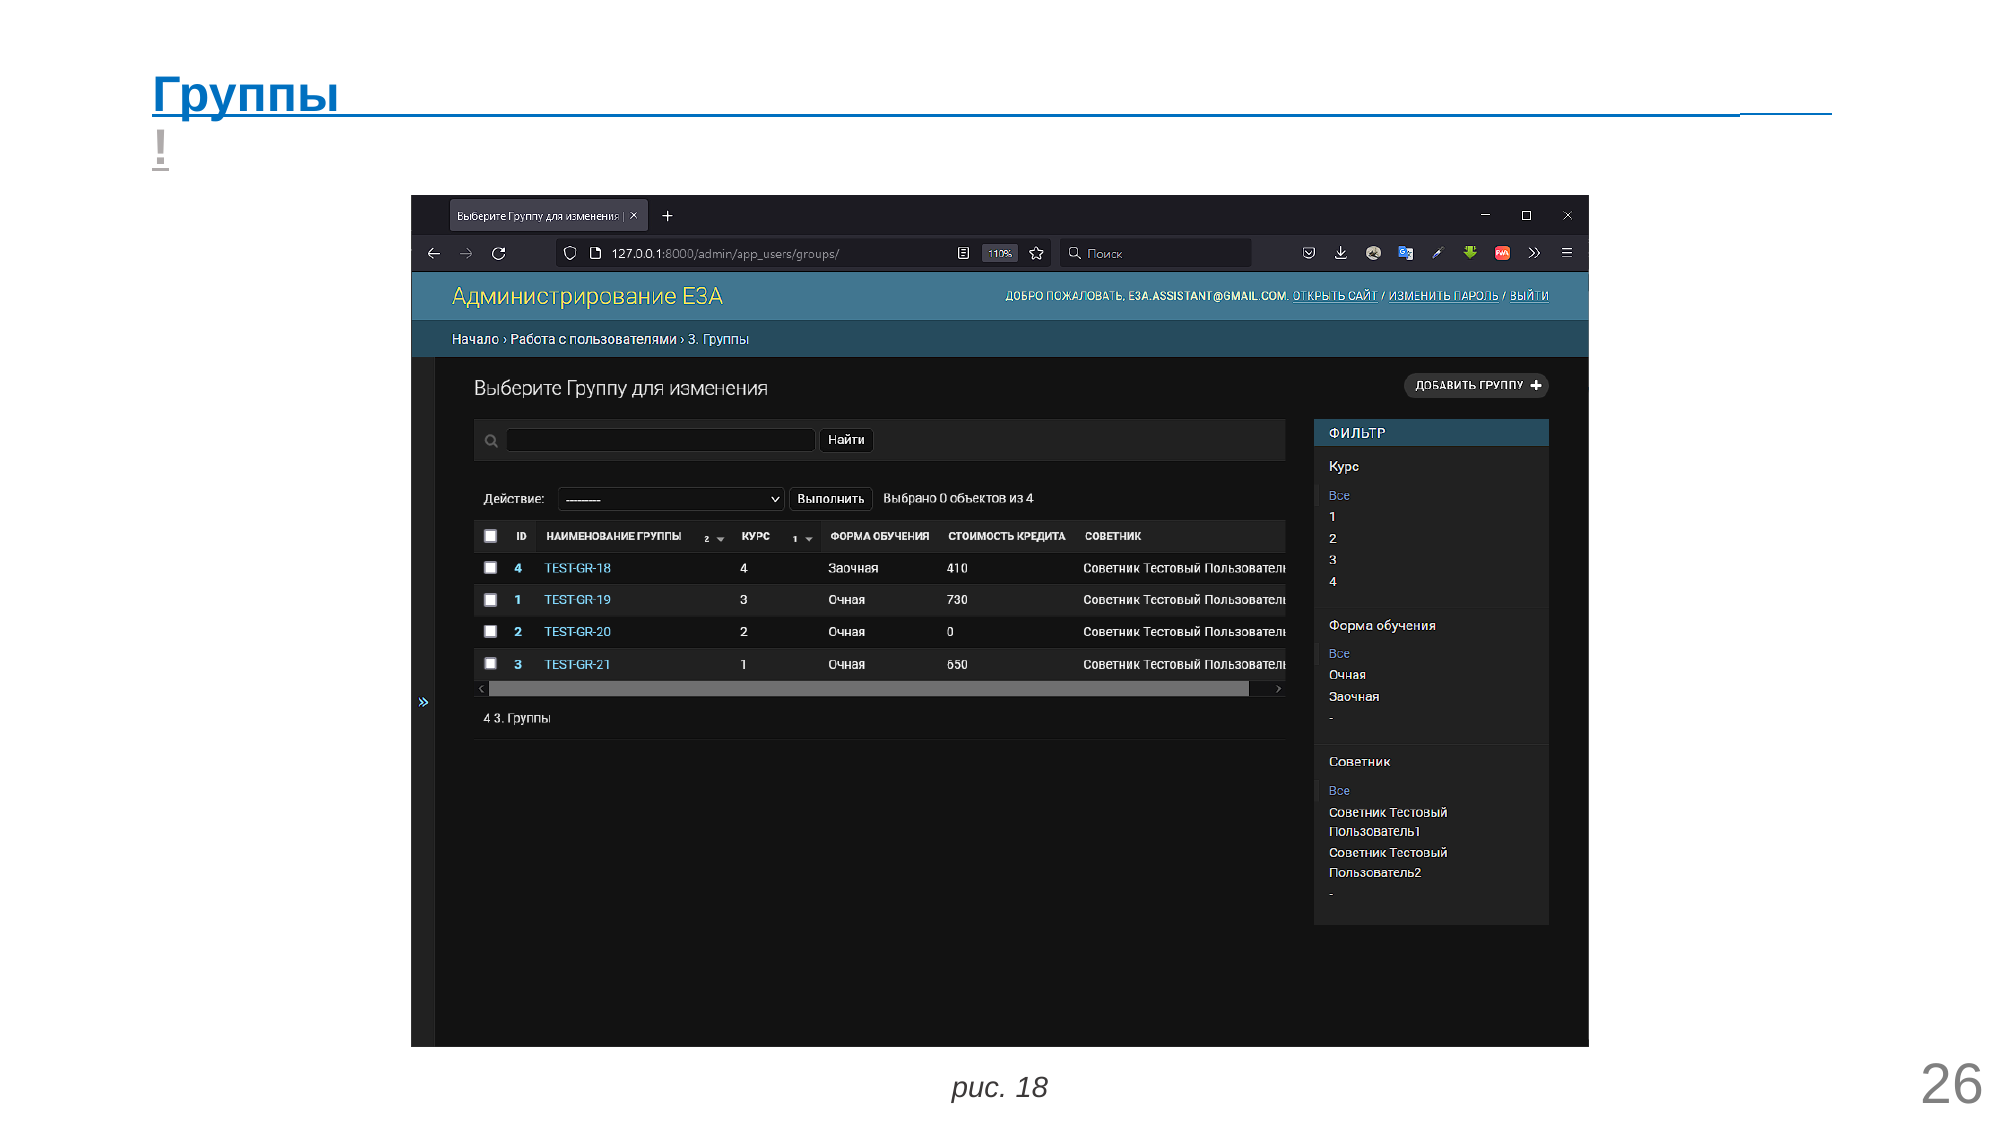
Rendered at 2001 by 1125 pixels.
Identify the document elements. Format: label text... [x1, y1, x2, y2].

text_box 26 [1905, 1047, 2000, 1125]
text_box рис. 18 [464, 1060, 1536, 1111]
title Группы ! [137, 59, 1863, 184]
picture [411, 195, 1589, 1047]
